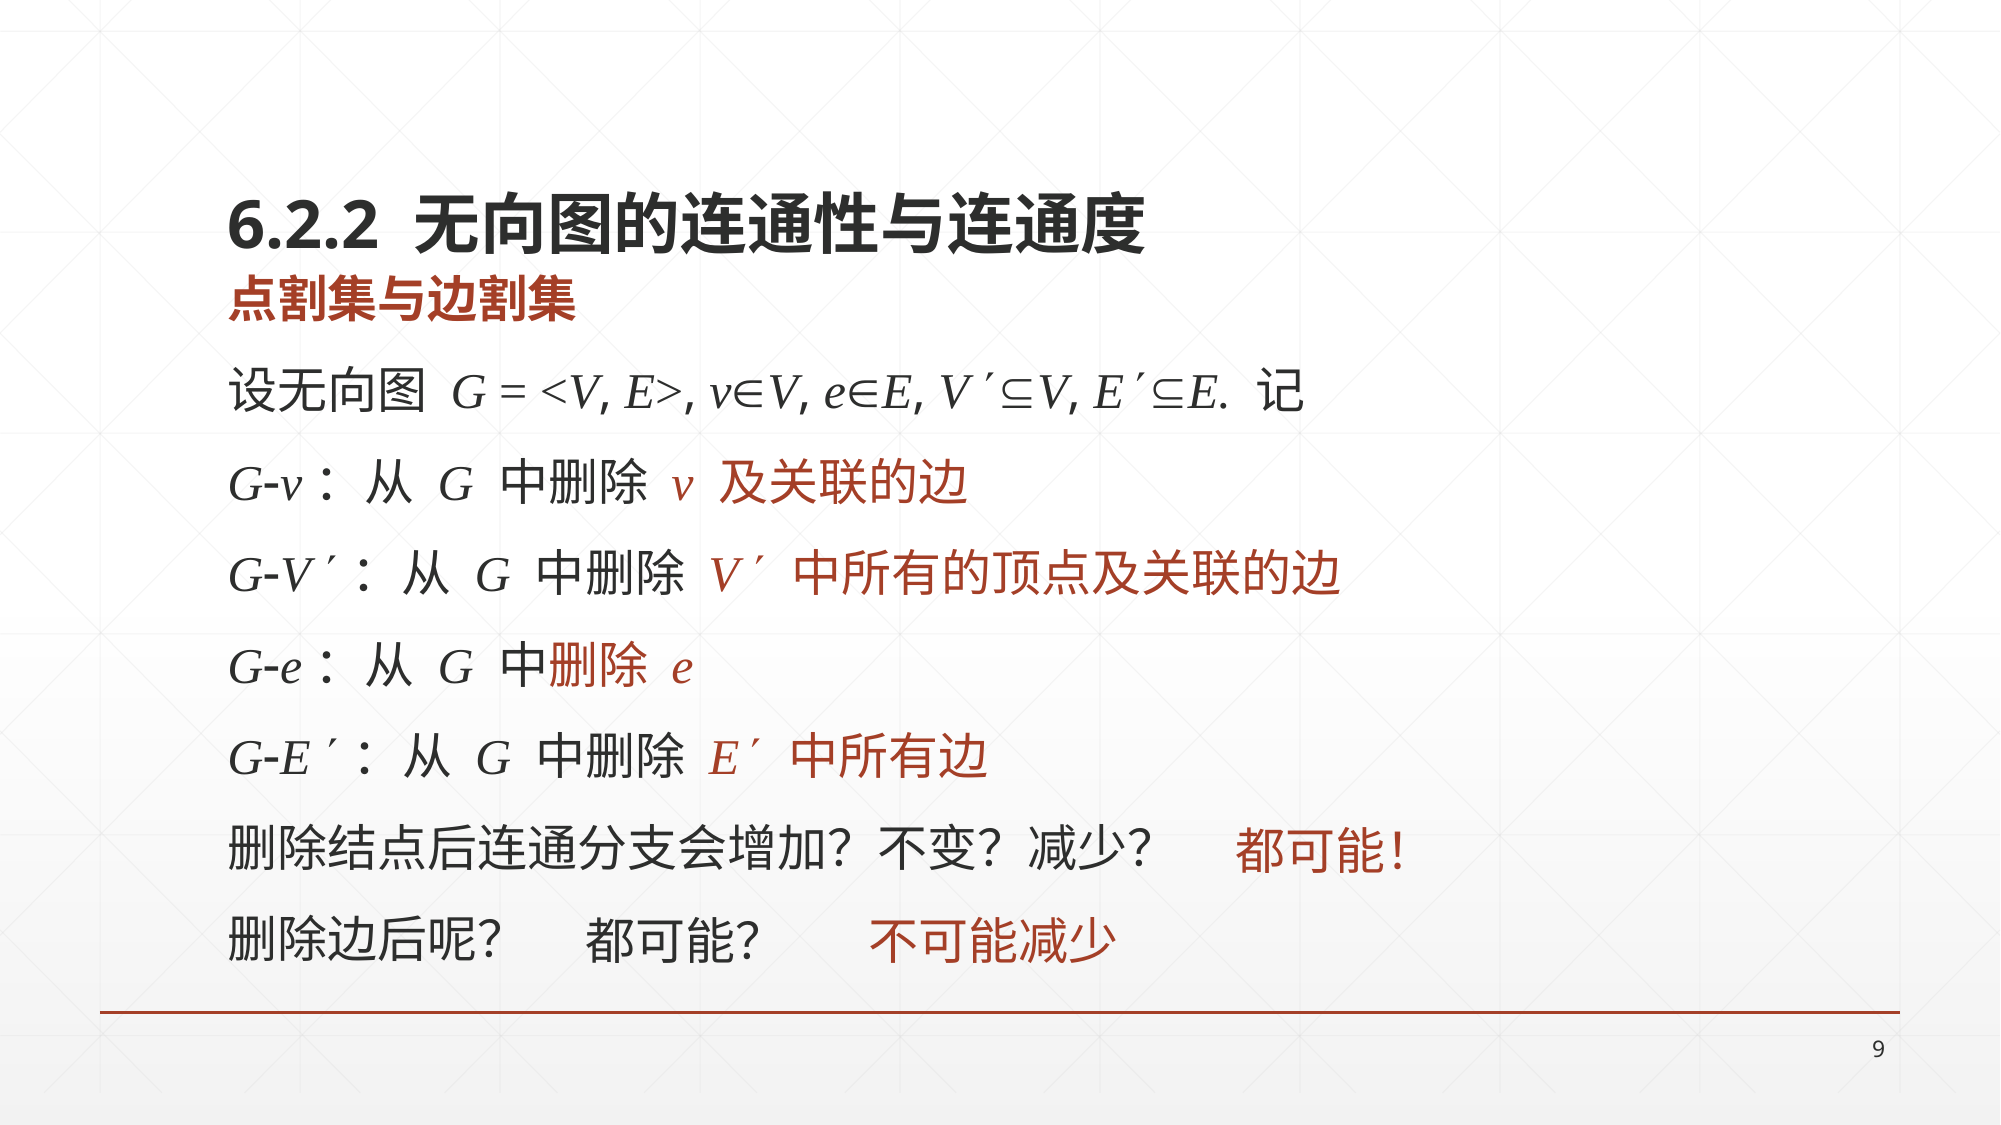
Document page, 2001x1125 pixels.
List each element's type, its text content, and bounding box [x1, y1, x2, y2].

text_box 不可能减少 [853, 902, 1134, 977]
text_box 都可能！ [1220, 811, 1451, 887]
text_box 都可能？ [570, 902, 801, 977]
list 点割集与边割集 设无向图 G = <V, E>, vV, eE, V V, E E. 记 Gv：从 G 中删除 v 及关联的边 GV ：从 G 中删除 V  中所有的顶点及关联的边 Ge：从 G 中删除 e GE ：从 G 中删除 E  中所有边 删除结点后连通分支会增加？不变？减少？ 删除边后呢？ [212, 271, 1788, 1110]
slide_number 9 [1788, 1031, 1901, 1069]
text_box 6.2.2 无向图的连通性与连通度 [212, 82, 1788, 271]
